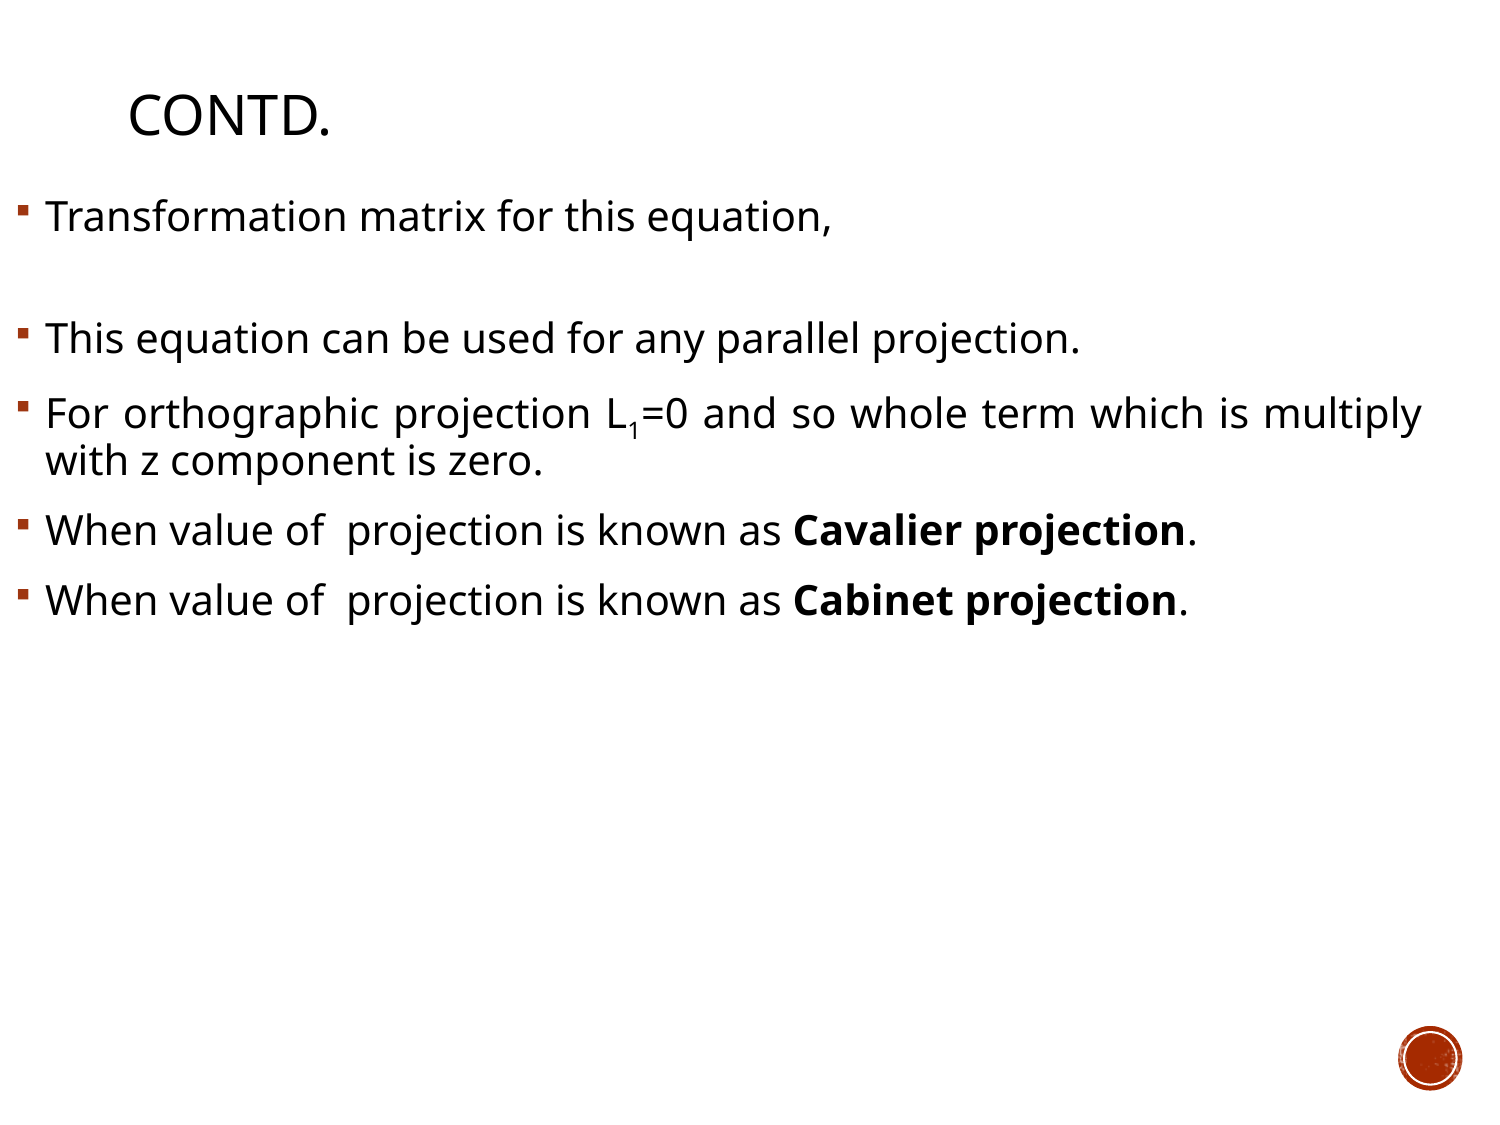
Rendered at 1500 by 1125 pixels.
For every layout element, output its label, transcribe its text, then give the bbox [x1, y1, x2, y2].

title Contd. [112, 79, 1388, 344]
